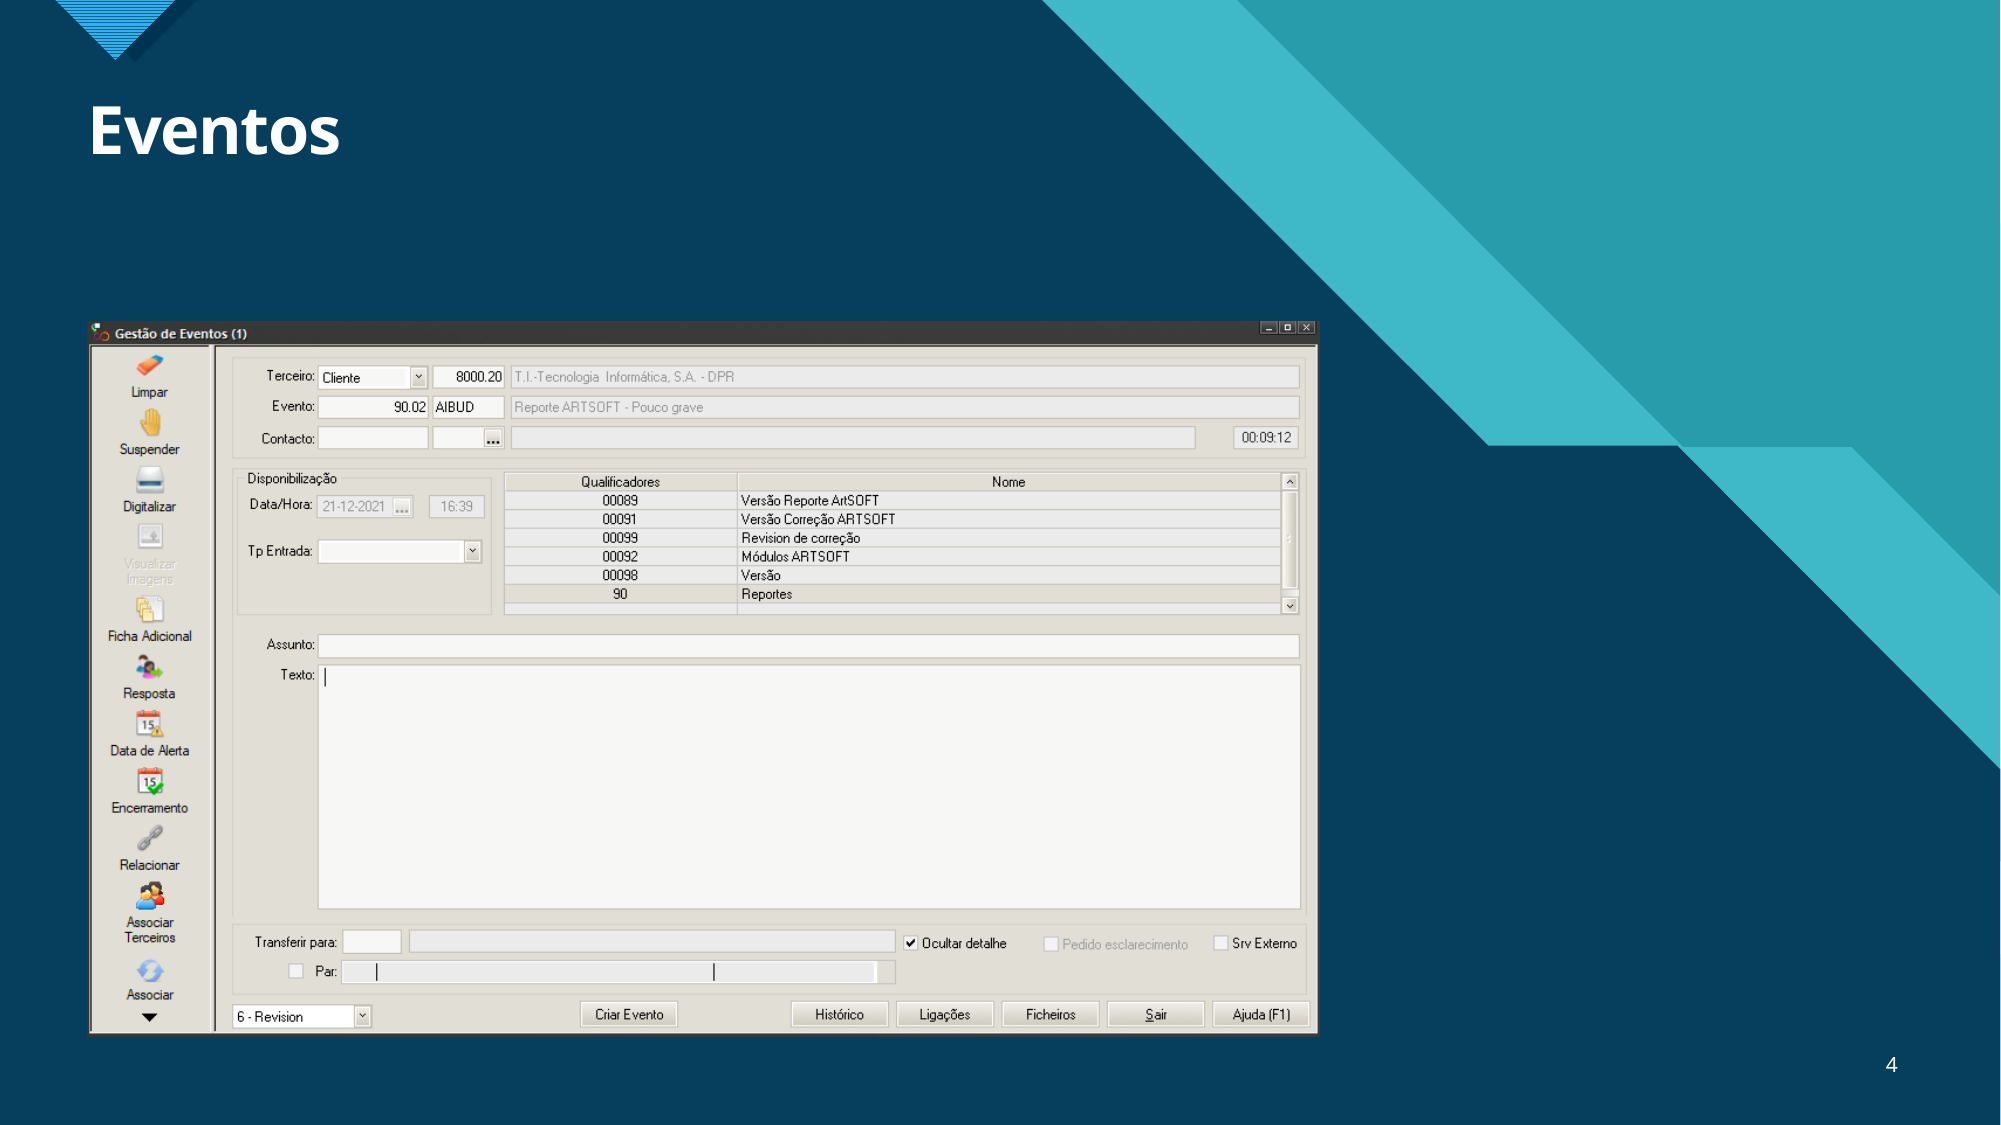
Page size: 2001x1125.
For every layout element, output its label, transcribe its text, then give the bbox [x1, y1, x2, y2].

title Eventos [72, 89, 1913, 177]
slide_number 4 [1845, 1035, 1913, 1096]
picture [88, 322, 1319, 1036]
